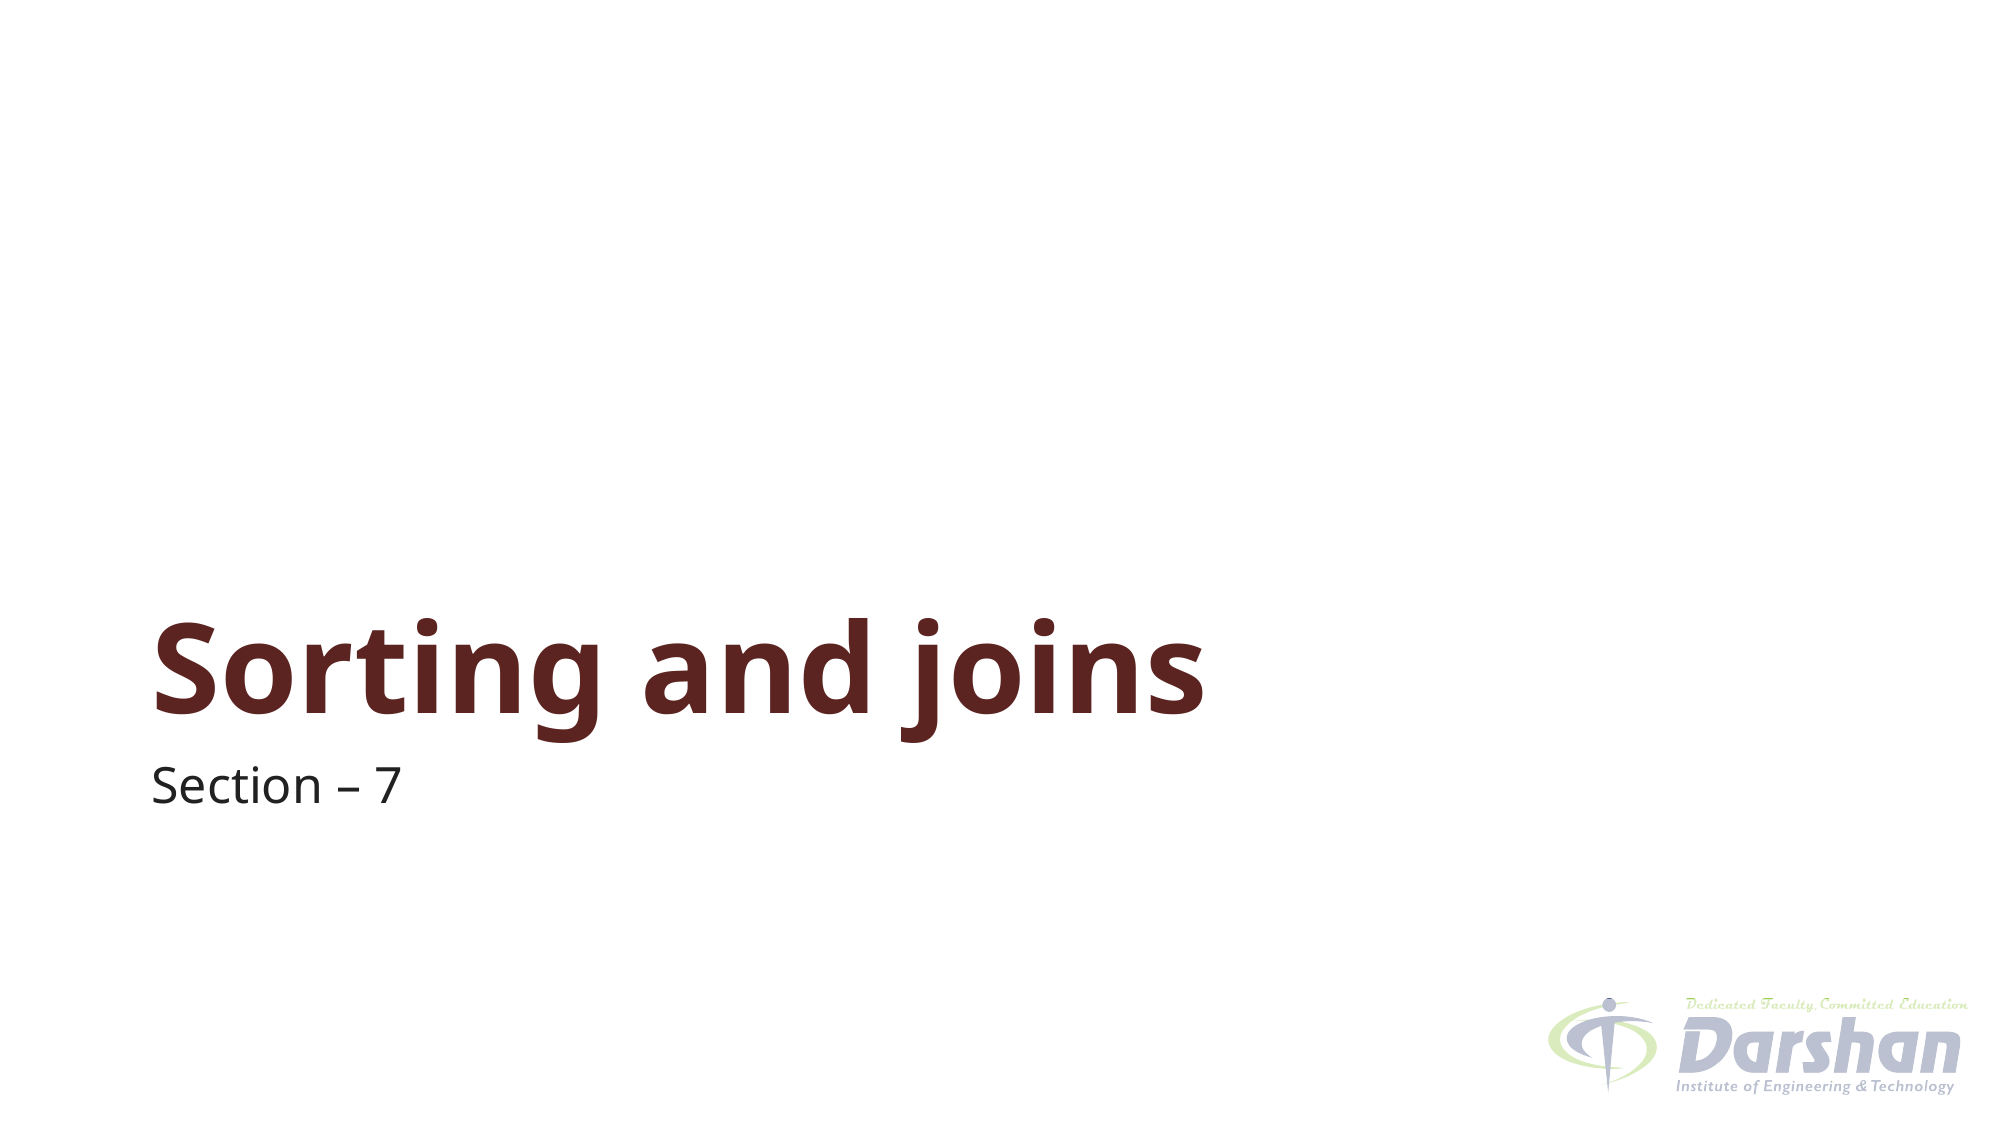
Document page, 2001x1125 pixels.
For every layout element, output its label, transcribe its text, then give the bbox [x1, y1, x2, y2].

list Section – 7 [136, 752, 1862, 999]
table_header 2 [1548, 998, 1968, 1095]
title Sorting and joins [136, 280, 1862, 749]
